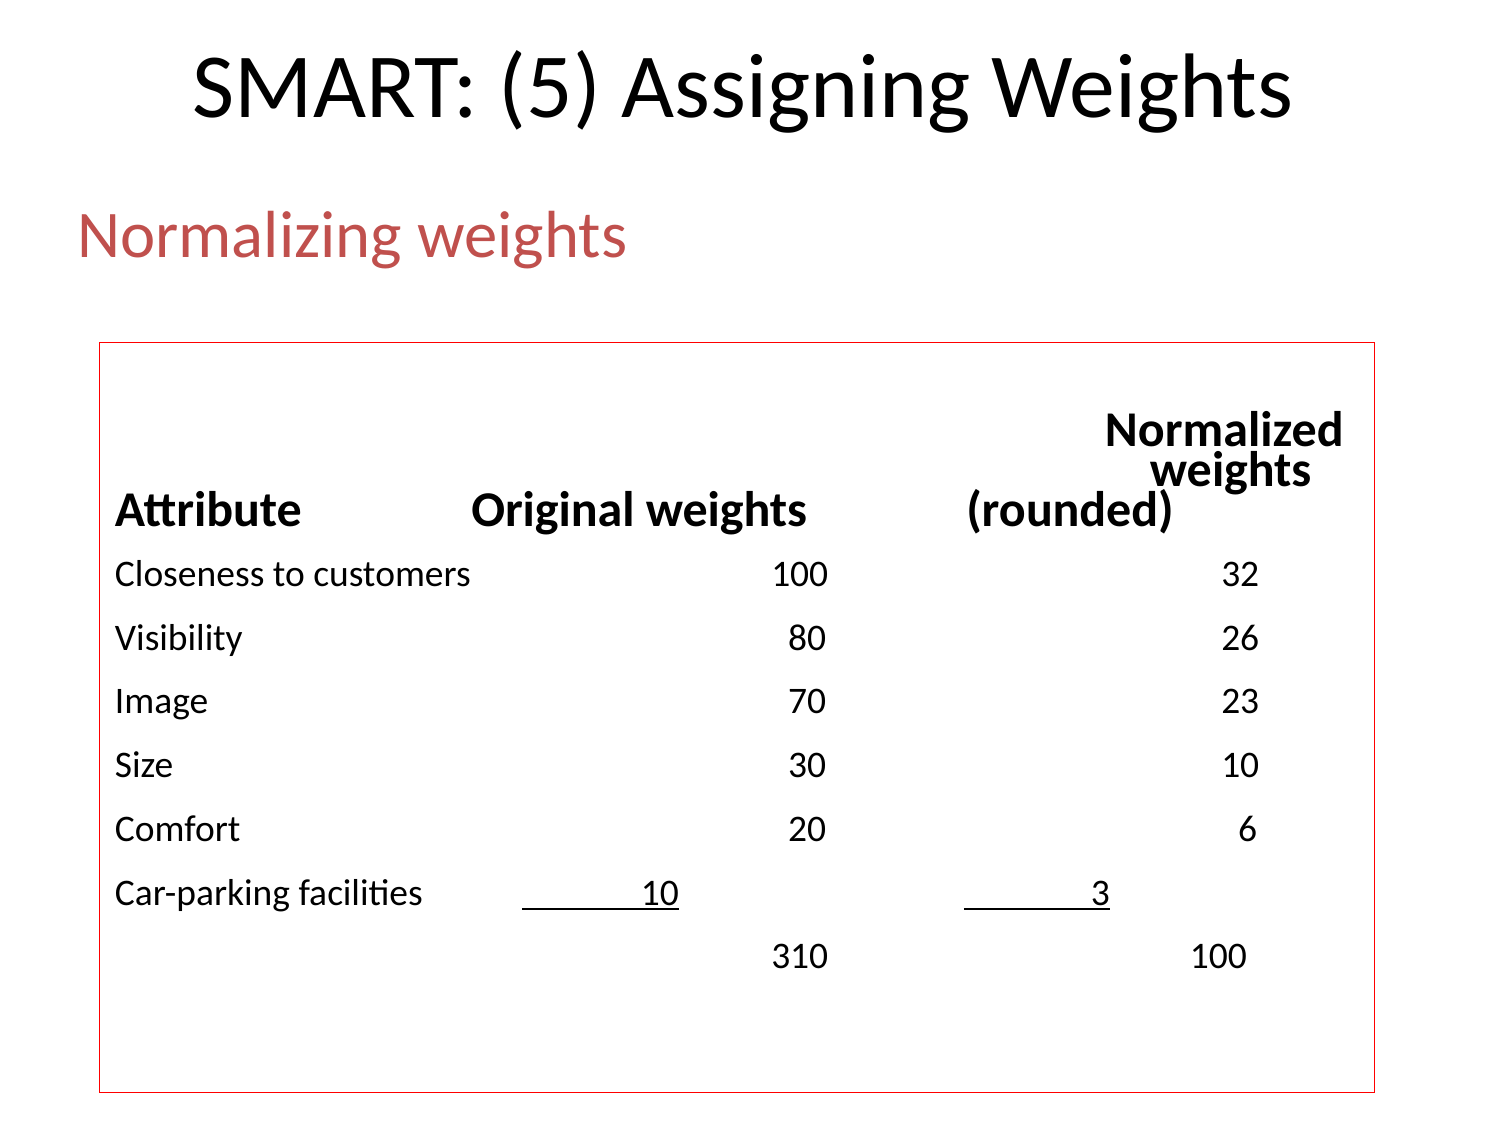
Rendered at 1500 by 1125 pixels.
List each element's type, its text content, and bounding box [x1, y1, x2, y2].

list Normalized weights Attribute Original weights (rounded) Closeness to customers 100 32 Visibility 80 26 Image 70 23 Size 30 10 Comfort 20 6 Car-parking facilities 10 3 310 100 [99, 342, 1375, 1093]
title Normalizing weights [62, 175, 1413, 325]
text_box SMART: (5) Assigning Weights [50, 0, 1438, 175]
